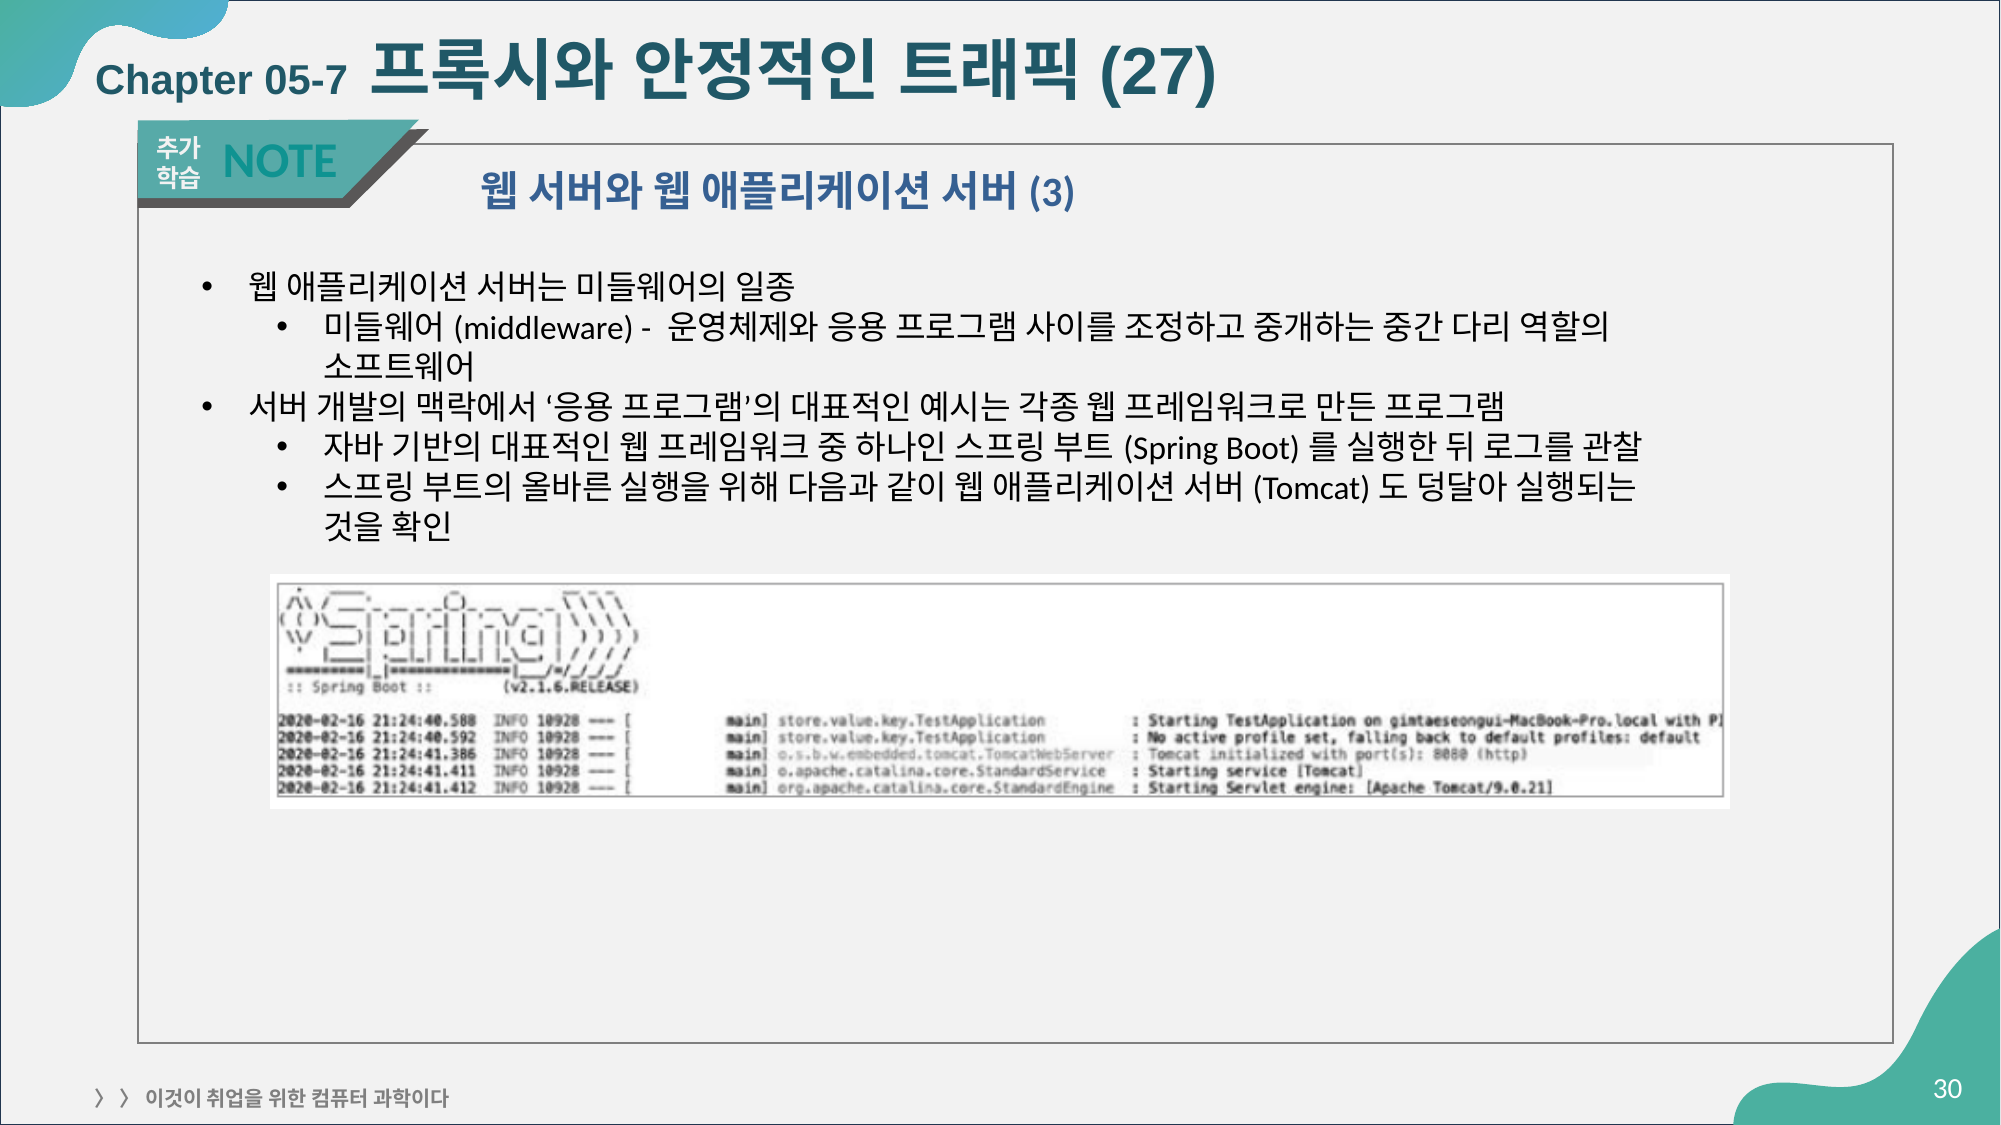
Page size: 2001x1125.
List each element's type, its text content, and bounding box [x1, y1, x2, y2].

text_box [137, 119, 430, 209]
text_box 웹 애플리케이션 서버는 미들웨어의 일종 미들웨어(middleware) - 운영체제와 응용 프로그램 사이를 조정하고 중개하는 중간 다리 역할의 소프트웨어 서버 개발의 맥락에서 ‘응용 프로그램’의 대표적인 예시는 각종 웹 프레임워크로 만든 프로그램 자바 기반의 대표적인 웹 프레임워크 중 하나인 스프링 부트(Spring Boot)를 실행한 뒤 로그를 관찰 스프링 부트의 올바른 실행을 위해 다음과 같이 웹 애플리케이션 서버(Tomcat)도 덩달아 실행되는 것을 확인 [186, 259, 1863, 554]
picture [269, 574, 1731, 809]
slide_number ‹#› [1917, 1061, 1984, 1122]
title Chapter 05-7 프록시와 안정적인 트래픽(27) [79, 17, 1931, 128]
text_box [137, 143, 1894, 1043]
footer 〉 〉 이것이 취업을 위한 컴퓨터 과학이다 [79, 1078, 755, 1114]
text_box 웹 서버와 웹 애플리케이션 서버(3) [465, 157, 1467, 223]
